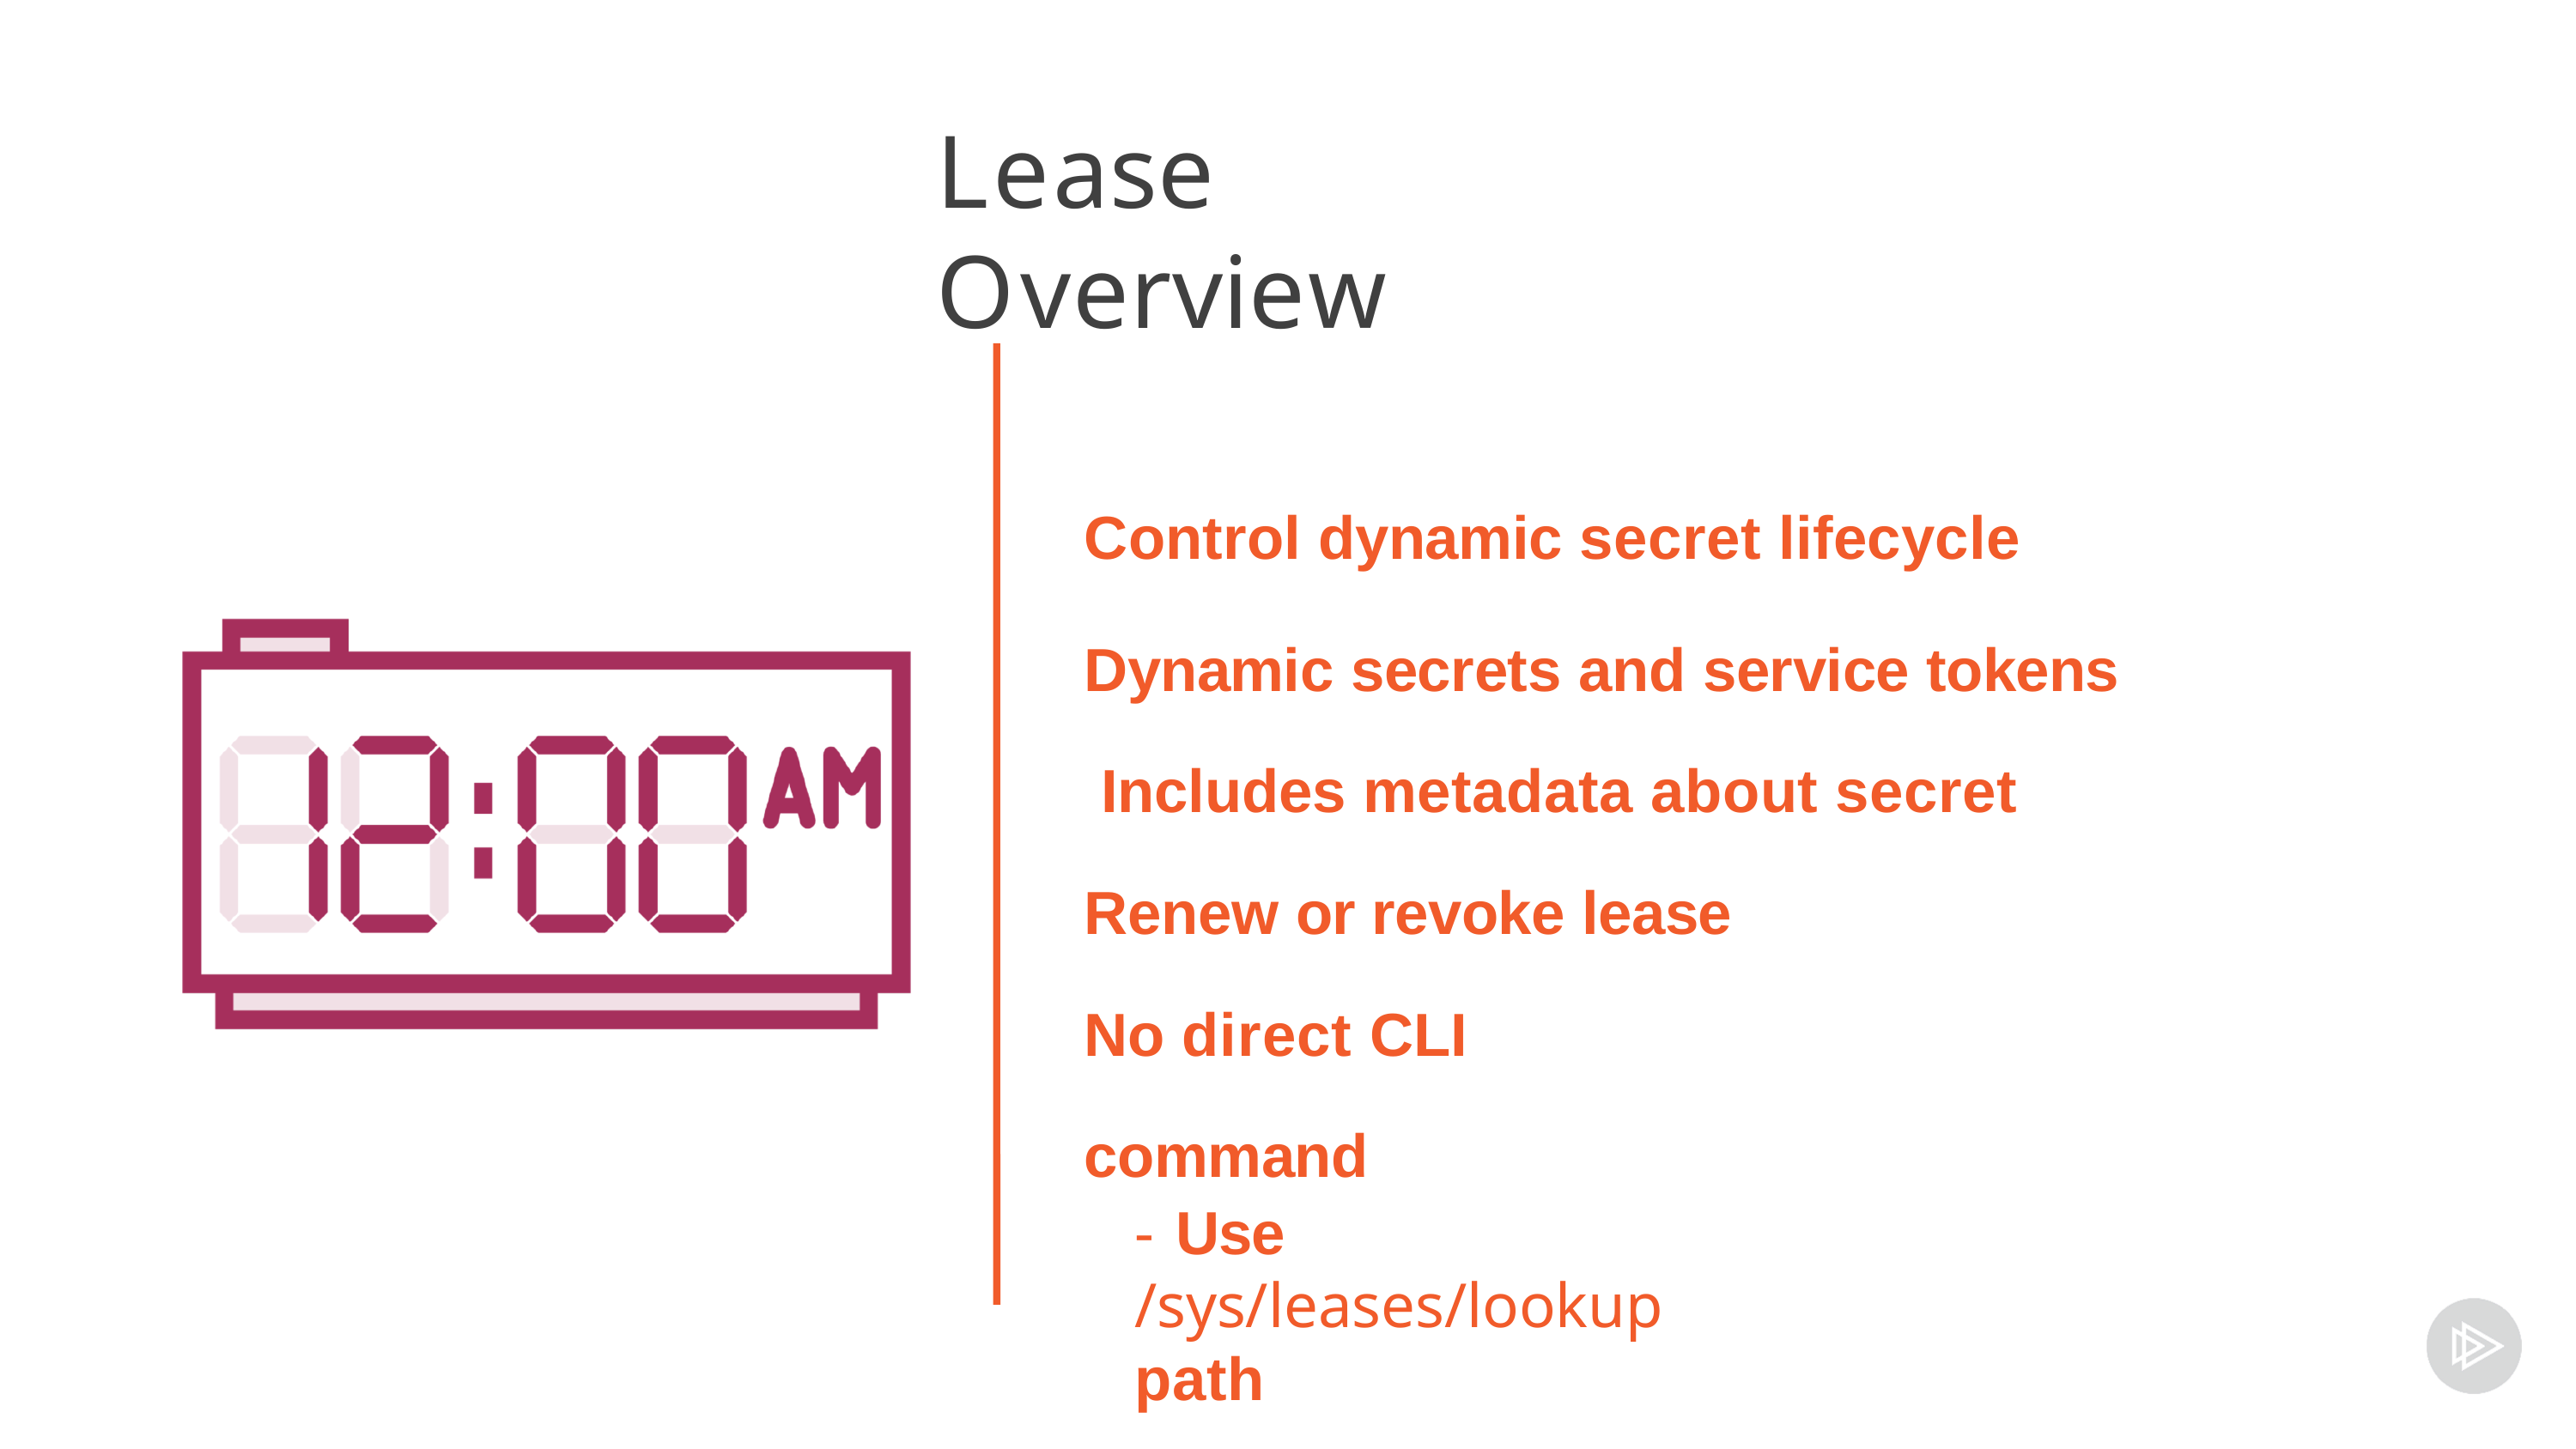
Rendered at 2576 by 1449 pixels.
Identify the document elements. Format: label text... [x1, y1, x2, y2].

title Lease Overview [934, 106, 1642, 350]
picture [176, 613, 916, 1035]
picture [2427, 1298, 2522, 1394]
text_box Control dynamic secret lifecycle Dynamic secrets and service tokens Includes metadata about secret Renew or revoke lease No direct CLI command - Use /sys/leases/lookup path [1082, 497, 2120, 1413]
